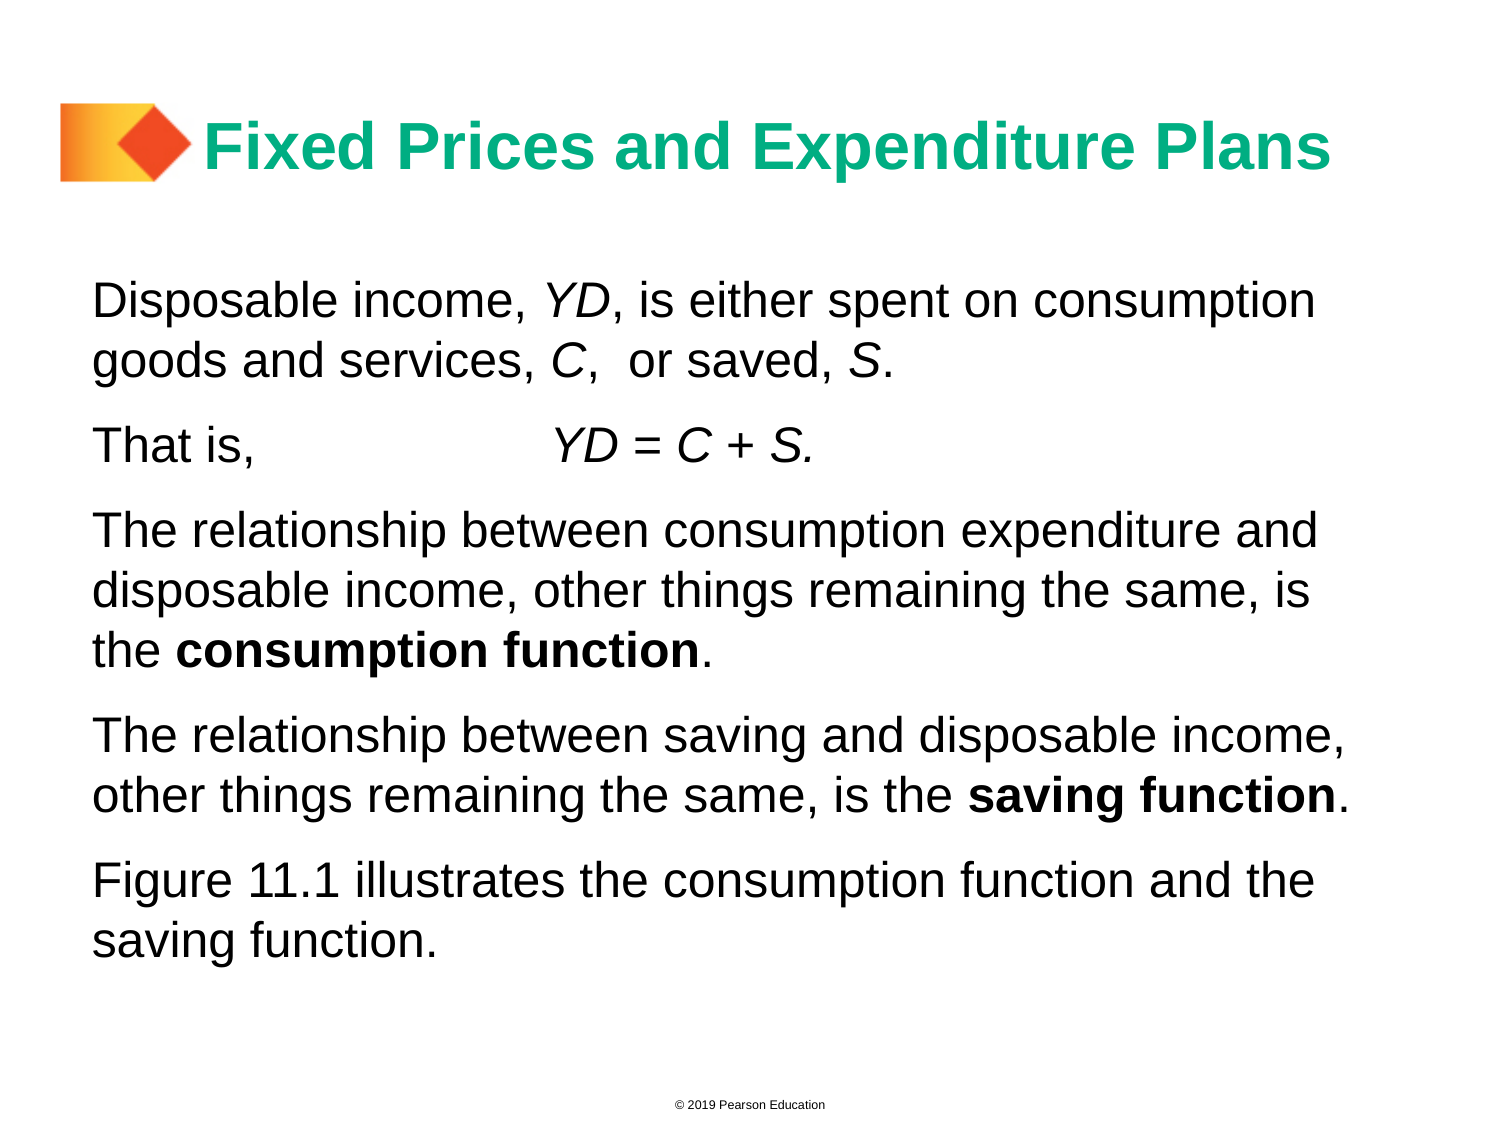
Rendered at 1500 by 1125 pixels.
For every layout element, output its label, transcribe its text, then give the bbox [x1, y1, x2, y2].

list Disposable income, YD, is either spent on consumption goods and services, C, or saved, S. That is, YD = C + S. The relationship between consumption expenditure and disposable income, other things remaining the same, is the consumption function. The relationship between saving and disposable income, other things remaining the same, is the saving function. Figure 11.1 illustrates the consumption function and the saving function. [59, 259, 1410, 1003]
picture [59, 102, 188, 184]
title Fixed Prices and Expenditure Plans [188, 50, 1364, 236]
